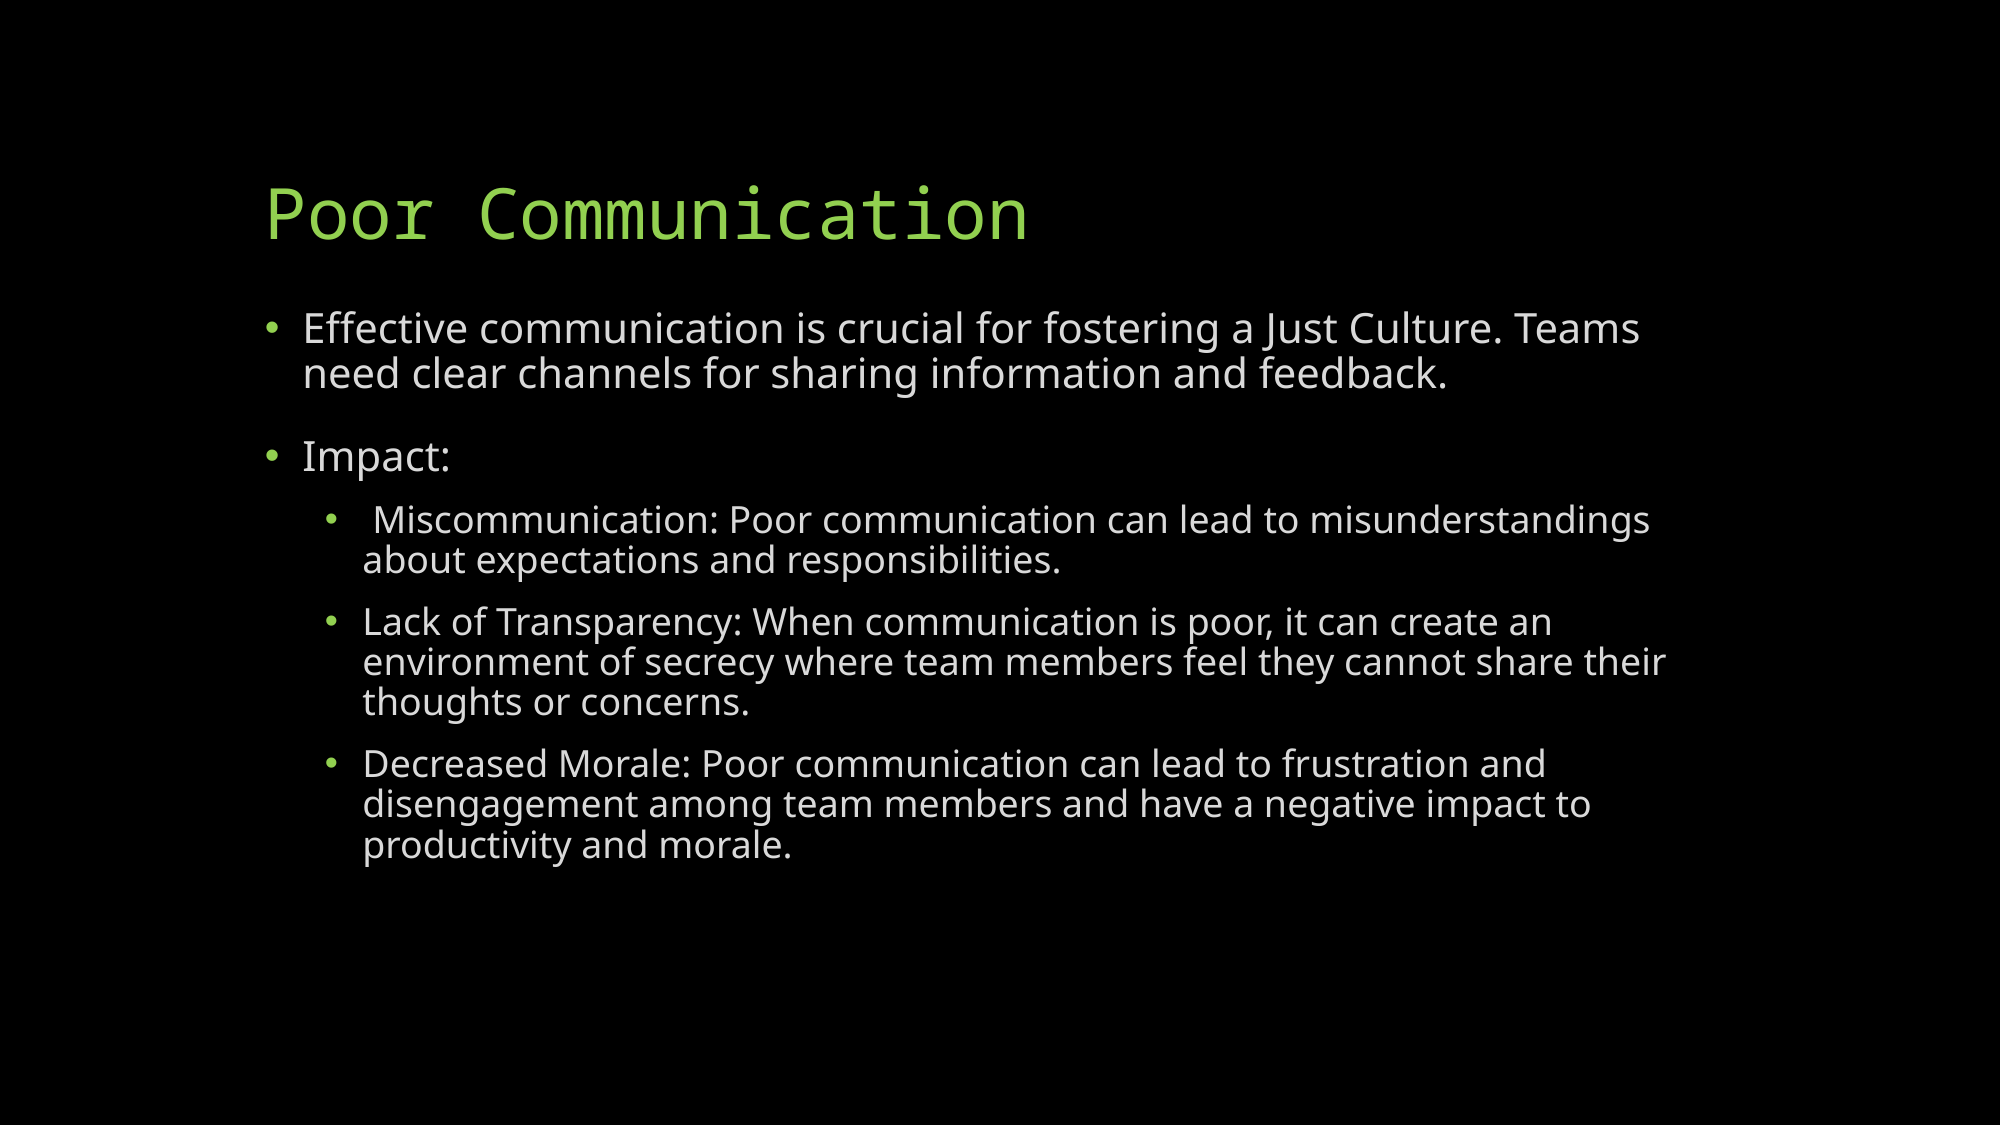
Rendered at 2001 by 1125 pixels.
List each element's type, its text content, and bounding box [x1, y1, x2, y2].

list Effective communication is crucial for fostering a Just Culture. Teams need clear channels for sharing information and feedback. Impact: Miscommunication: Poor communication can lead to misunderstandings about expectations and responsibilities. Lack of Transparency: When communication is poor, it can create an environment of secrecy where team members feel they cannot share their thoughts or concerns. Decreased Morale: Poor communication can lead to frustration and disengagement among team members and have a negative impact to productivity and morale. [249, 299, 1750, 1000]
title Poor Communication [249, 75, 1750, 263]
